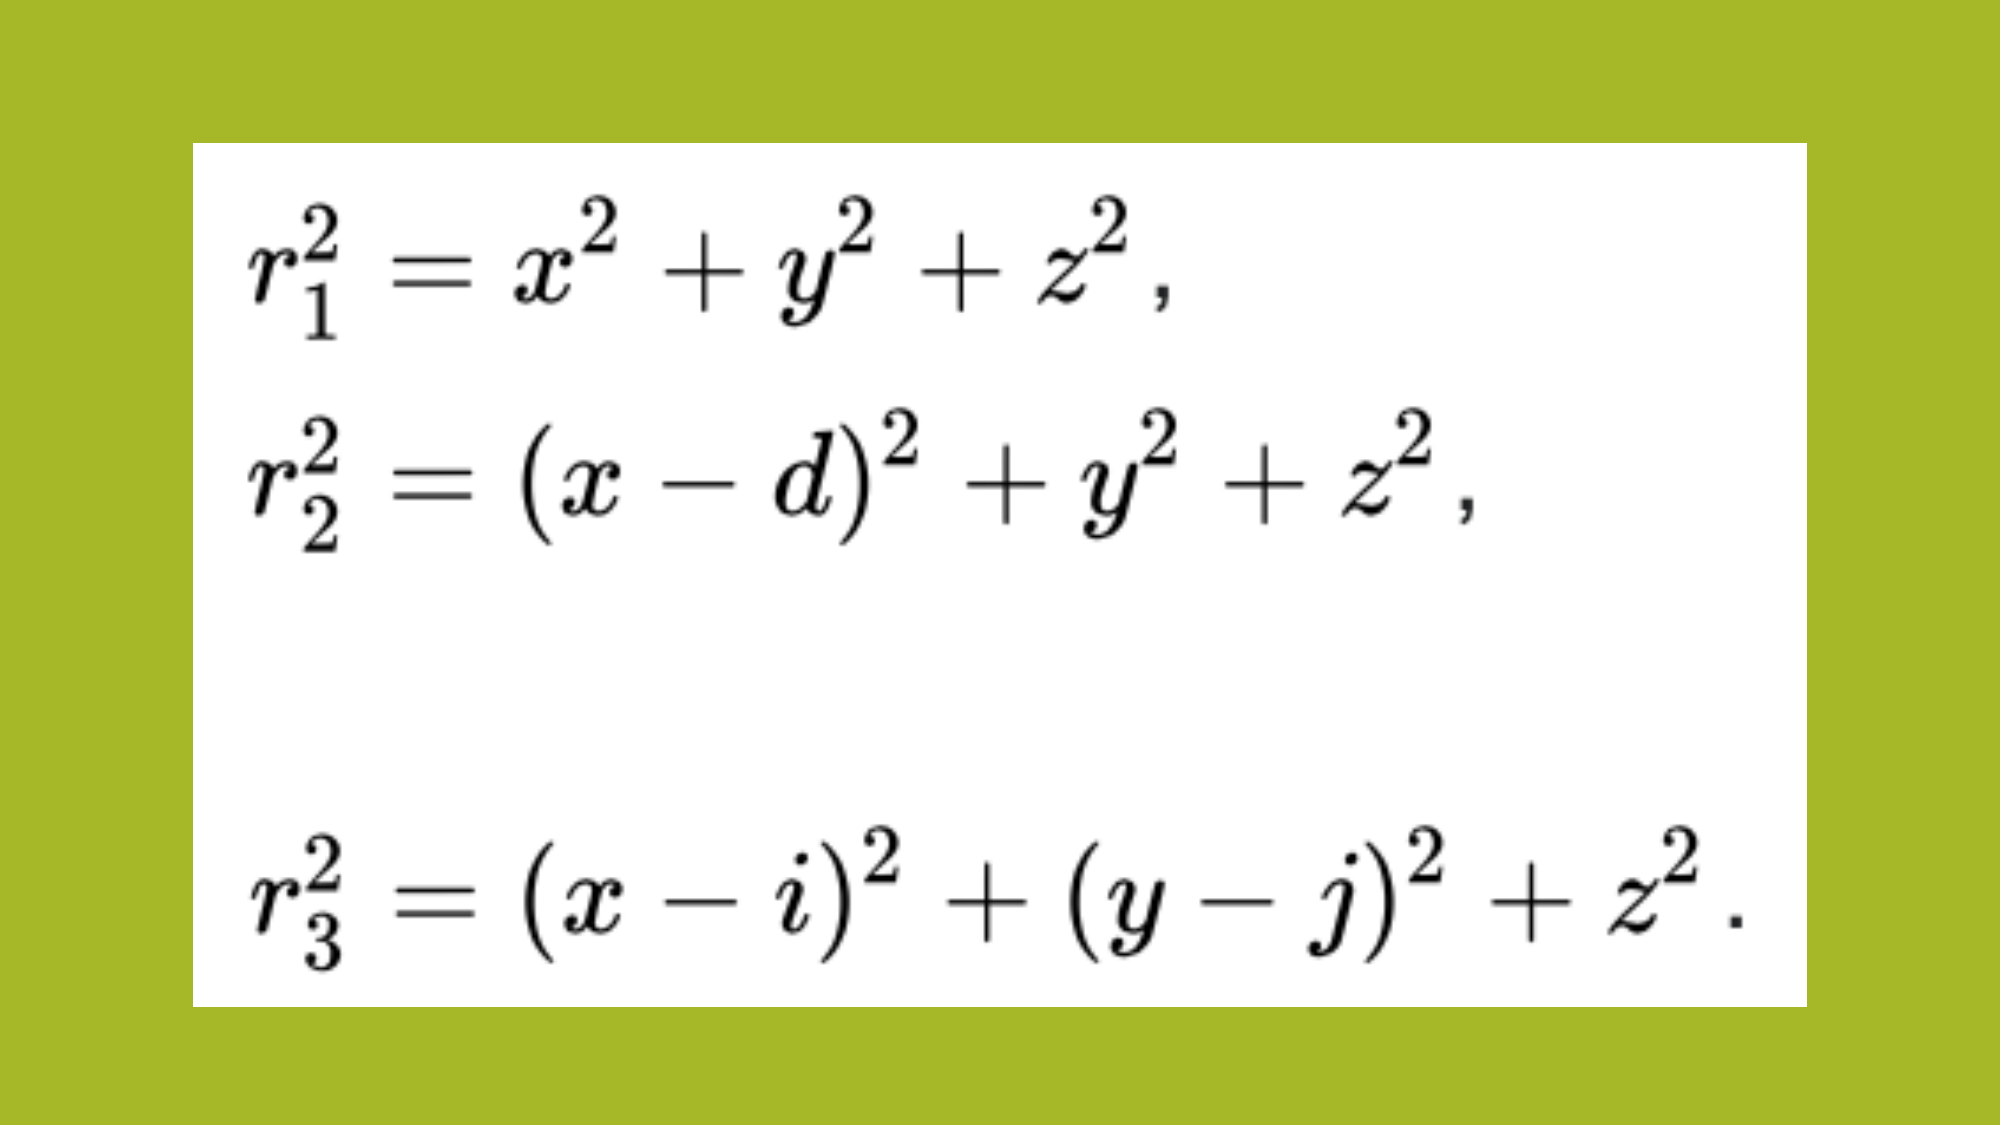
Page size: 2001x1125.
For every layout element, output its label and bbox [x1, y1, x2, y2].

picture [193, 143, 1807, 1007]
